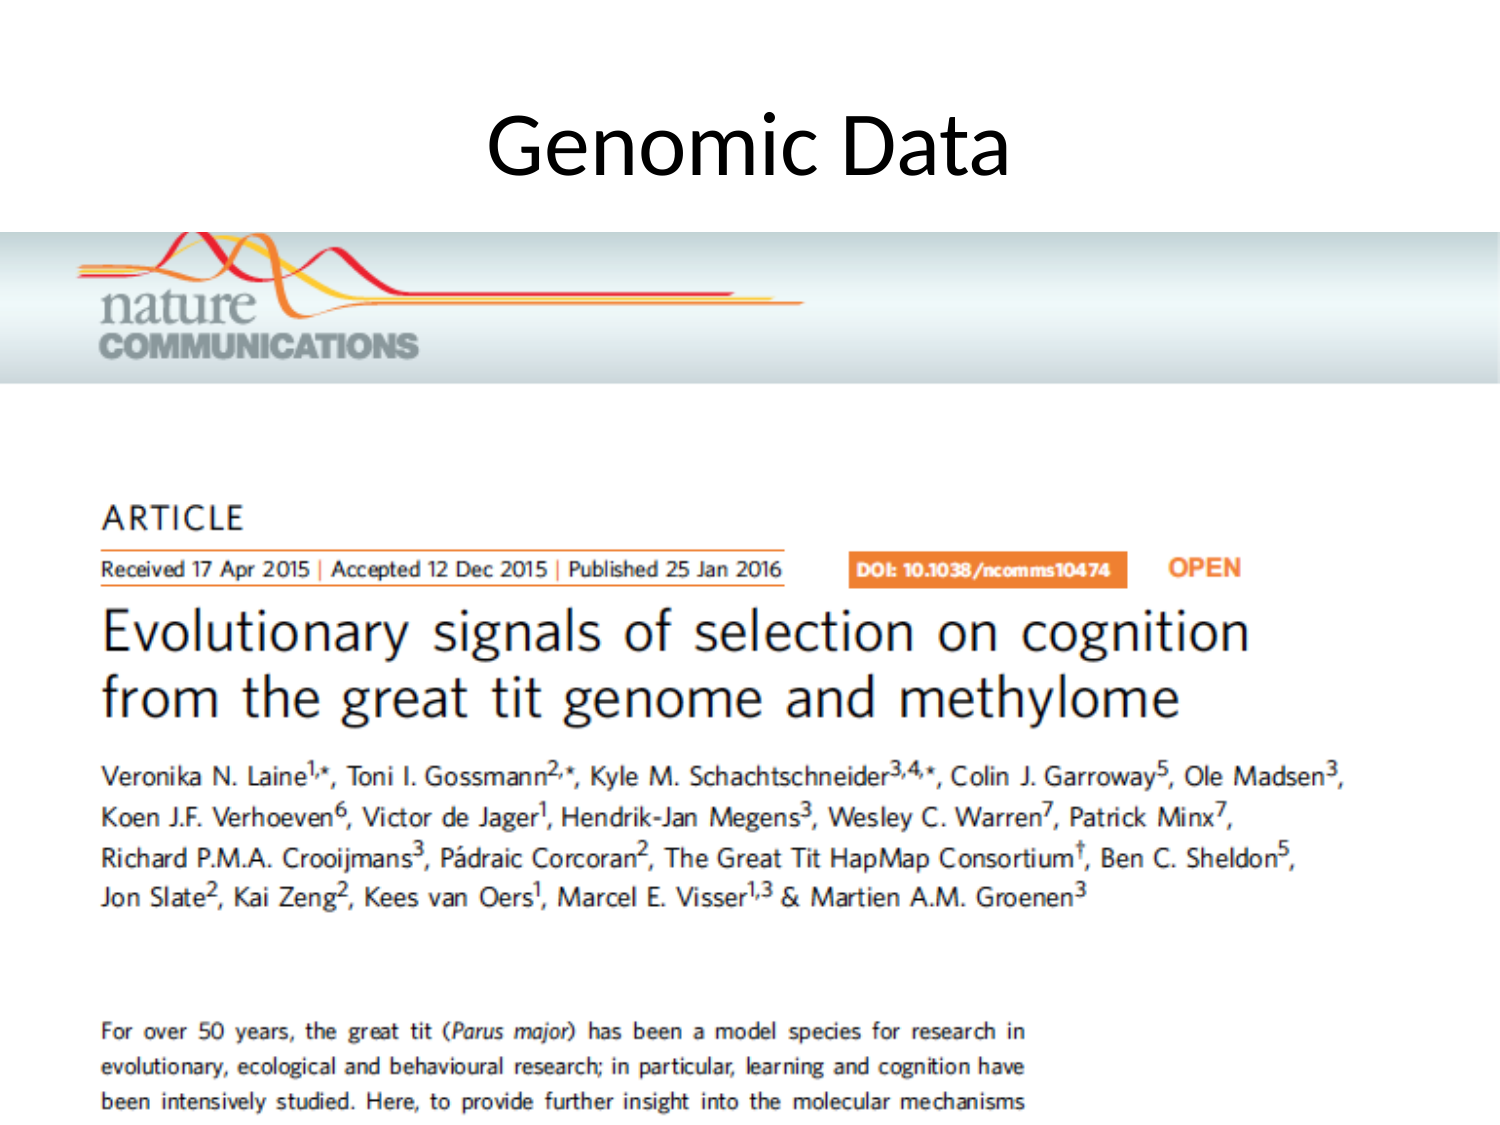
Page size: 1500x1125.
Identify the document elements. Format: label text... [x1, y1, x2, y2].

title Genomic Data [75, 45, 1425, 231]
picture [0, 232, 1500, 1125]
